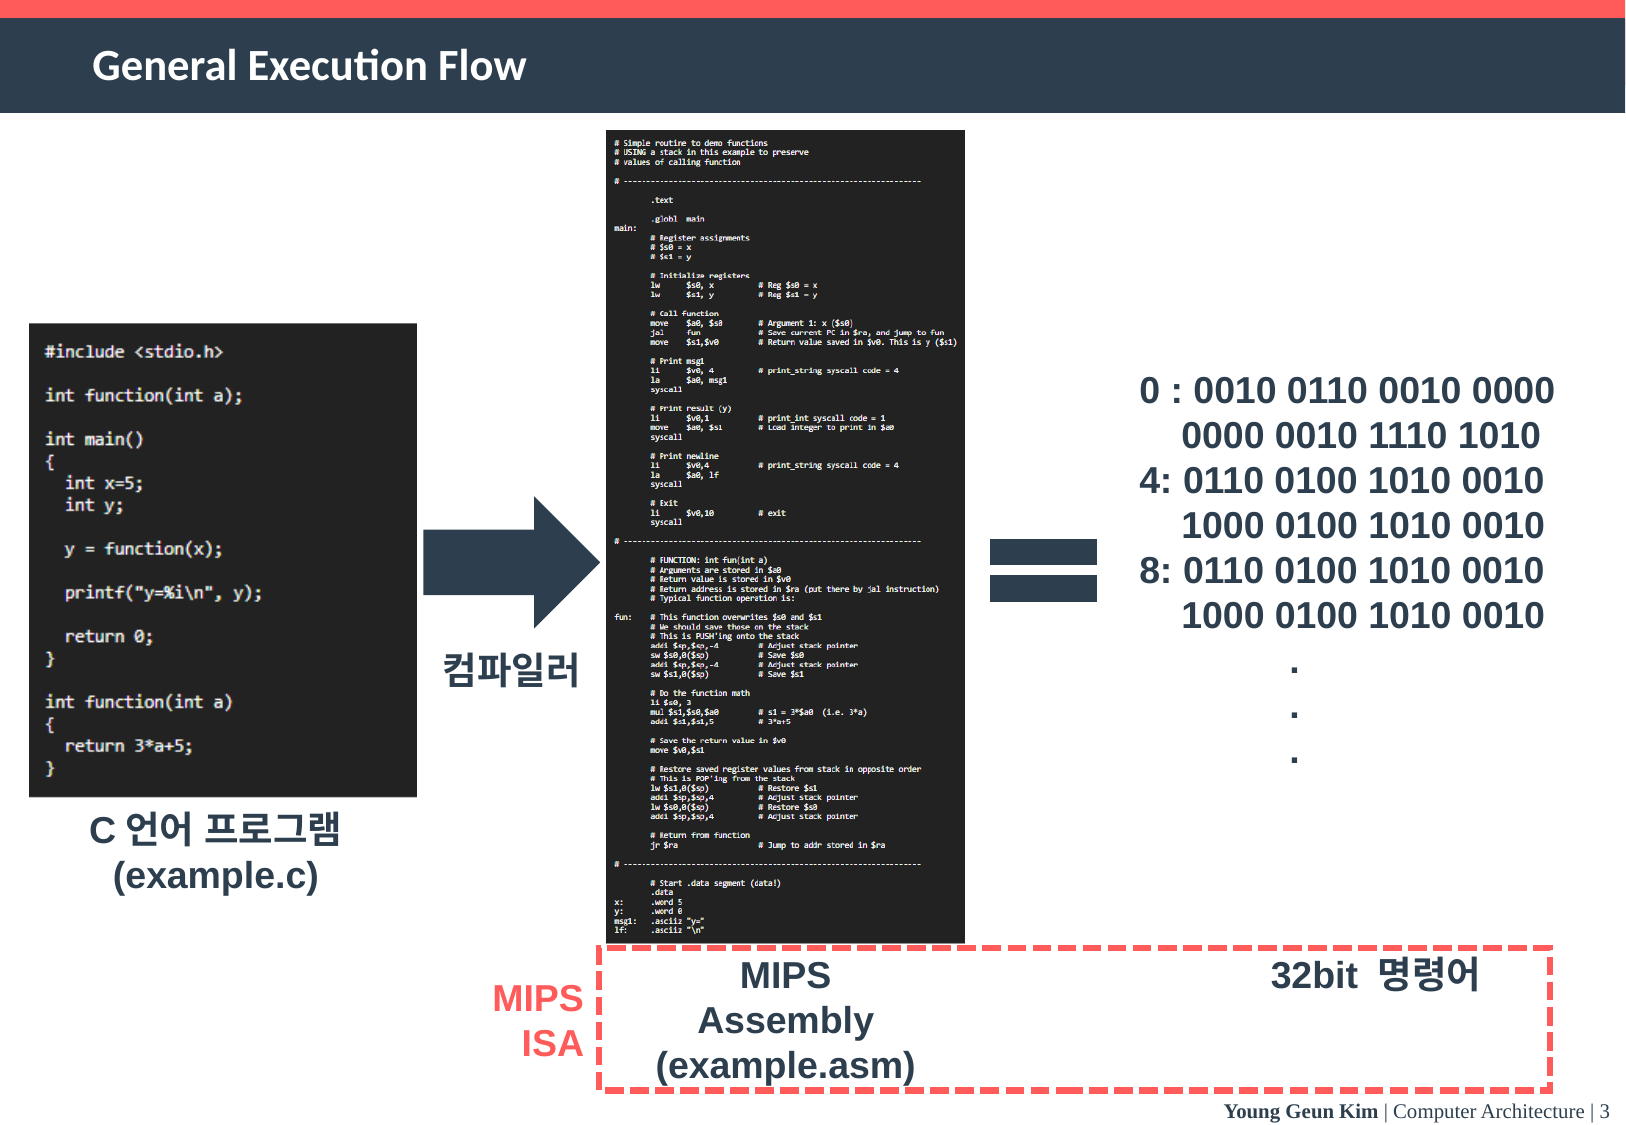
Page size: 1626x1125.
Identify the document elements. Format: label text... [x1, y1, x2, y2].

text_box C언어 프로그램 (example.c) [67, 799, 364, 904]
picture [606, 129, 965, 944]
text_box MIPS Assembly (example.asm) [637, 944, 934, 948]
text_box [423, 496, 601, 629]
text_box 0 : 0010 0110 0010 0000 0000 0010 1110 1010 4: 0110 0100 1010 0010 1000 0100 1010 0010 8: 0110 0100 1010 0010 1000 0100 1010 0010 . . . [1124, 358, 1625, 778]
title General Execution Flow [77, 28, 1479, 97]
text_box MIPS ISA [303, 966, 599, 1072]
text_box [0, 18, 1625, 111]
picture [29, 322, 417, 799]
text_box 32bit 명령어 [1228, 943, 1524, 948]
text_box [990, 575, 1097, 602]
text_box [990, 539, 1097, 565]
slide_number Young Geun Kim | Computer Architecture | 3 [1005, 1090, 1625, 1125]
text_box [598, 947, 1551, 1092]
text_box 컴파일러 [417, 639, 606, 700]
text_box [0, 0, 1625, 18]
